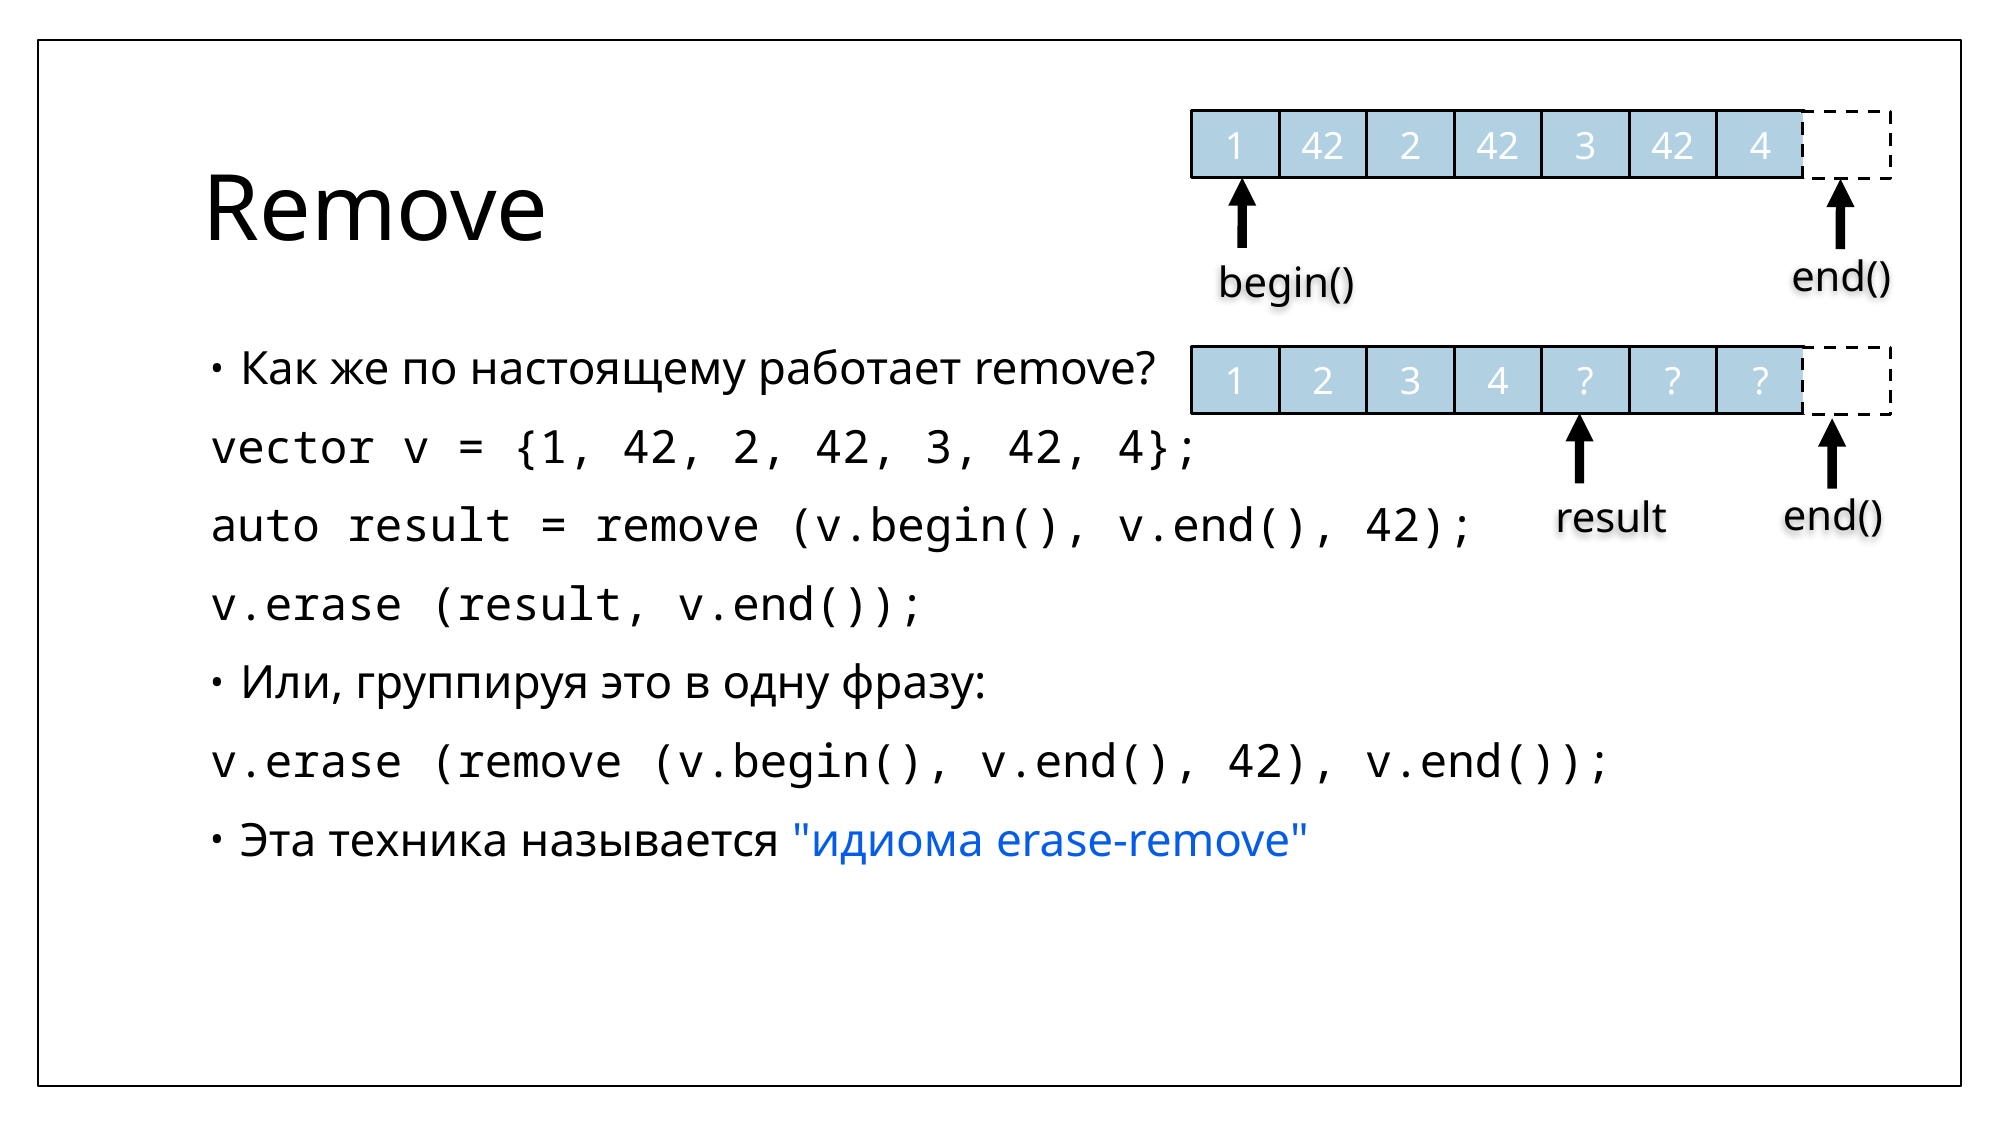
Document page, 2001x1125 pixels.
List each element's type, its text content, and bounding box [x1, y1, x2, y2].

text_box ? [1715, 345, 1806, 415]
text_box 2 [1278, 345, 1365, 415]
text_box [1801, 110, 1892, 180]
title Remove [187, 99, 1808, 323]
list Как же по настоящему работает remove? vector v = {1, 42, 2, 42, 3, 42, 4}; auto result = remove (v.begin(), v.end(), 42); v.erase (result, v.end()); Или, группируя это в одну фразу: v.erase (remove (v.begin(), v.end(), 42), v.end()); Эта техника называется "идиома erase-remove" [187, 337, 1808, 1000]
text_box 42 [1628, 109, 1715, 179]
text_box 42 [1278, 109, 1365, 179]
text_box ? [1628, 345, 1715, 415]
text_box ? [1540, 345, 1628, 415]
text_box 1 [1190, 345, 1278, 415]
text_box end() [1776, 242, 1972, 307]
text_box end() [1768, 481, 1964, 547]
text_box [1801, 346, 1892, 416]
text_box 3 [1540, 109, 1628, 179]
text_box 3 [1365, 345, 1453, 415]
text_box 4 [1715, 109, 1806, 179]
text_box 4 [1453, 345, 1540, 415]
text_box 42 [1453, 109, 1540, 179]
text_box begin() [1203, 247, 1399, 313]
text_box 2 [1365, 109, 1453, 179]
text_box result [1540, 483, 1737, 549]
text_box 1 [1190, 109, 1278, 179]
